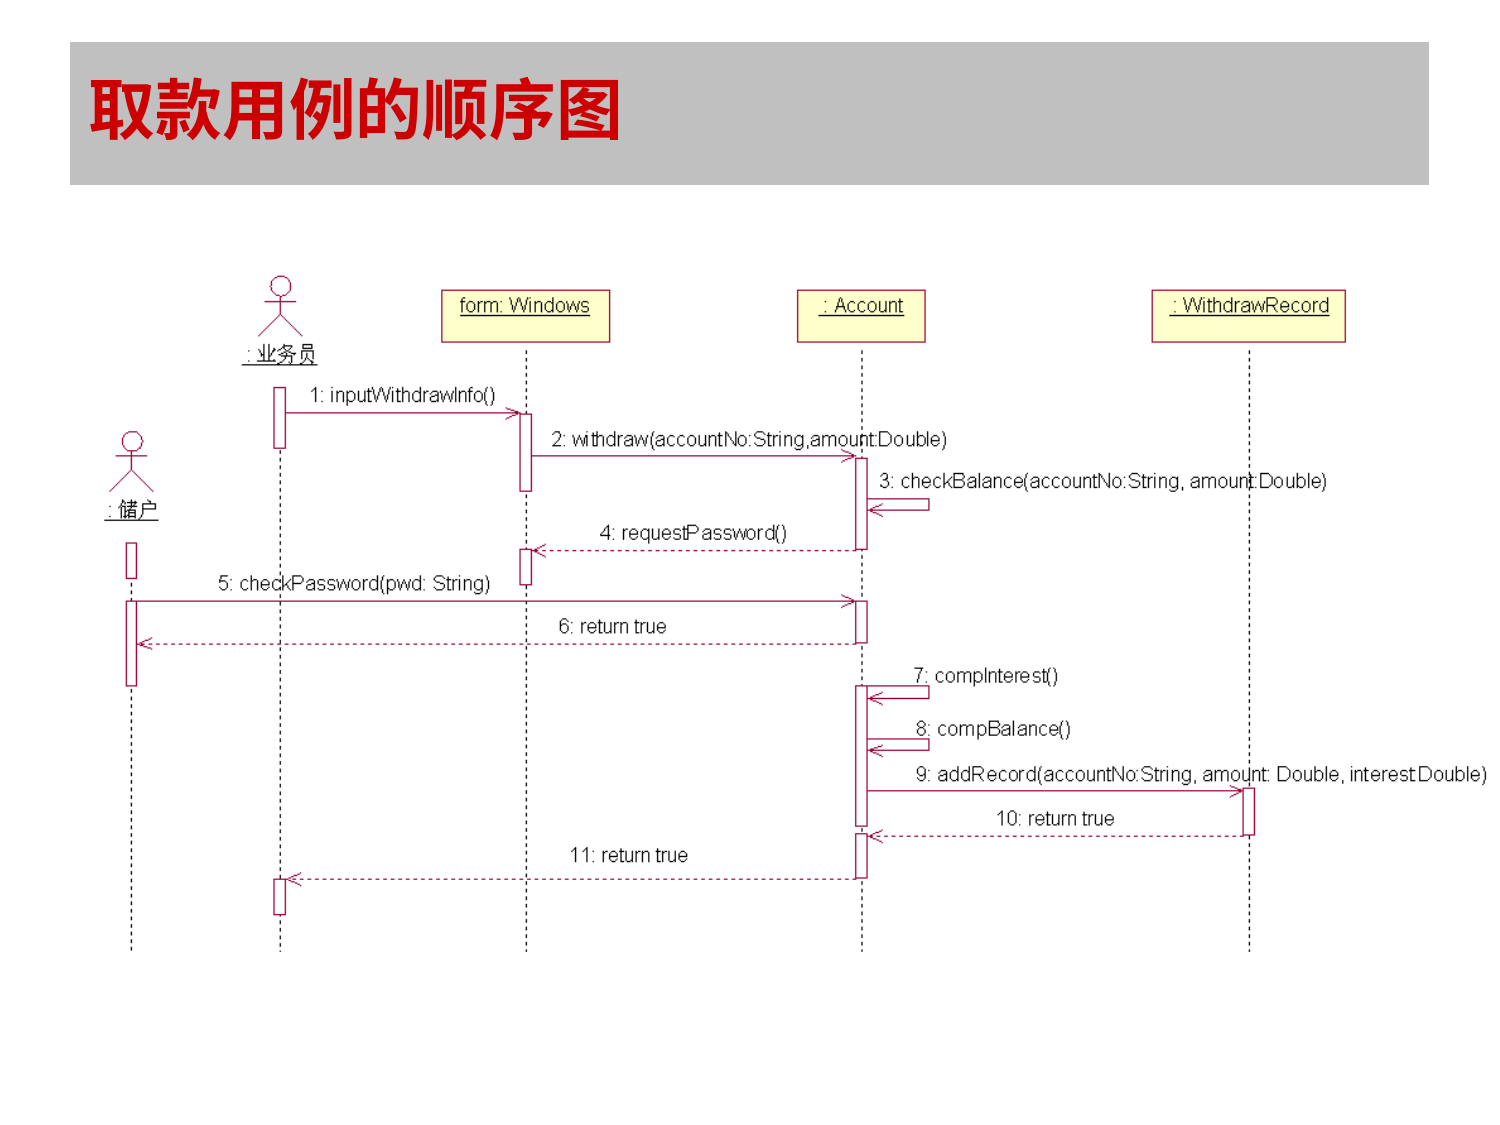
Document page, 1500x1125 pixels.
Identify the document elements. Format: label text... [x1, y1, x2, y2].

title 取款用例的顺序图 [73, 42, 1425, 173]
picture [70, 42, 1429, 185]
picture [88, 266, 1500, 971]
